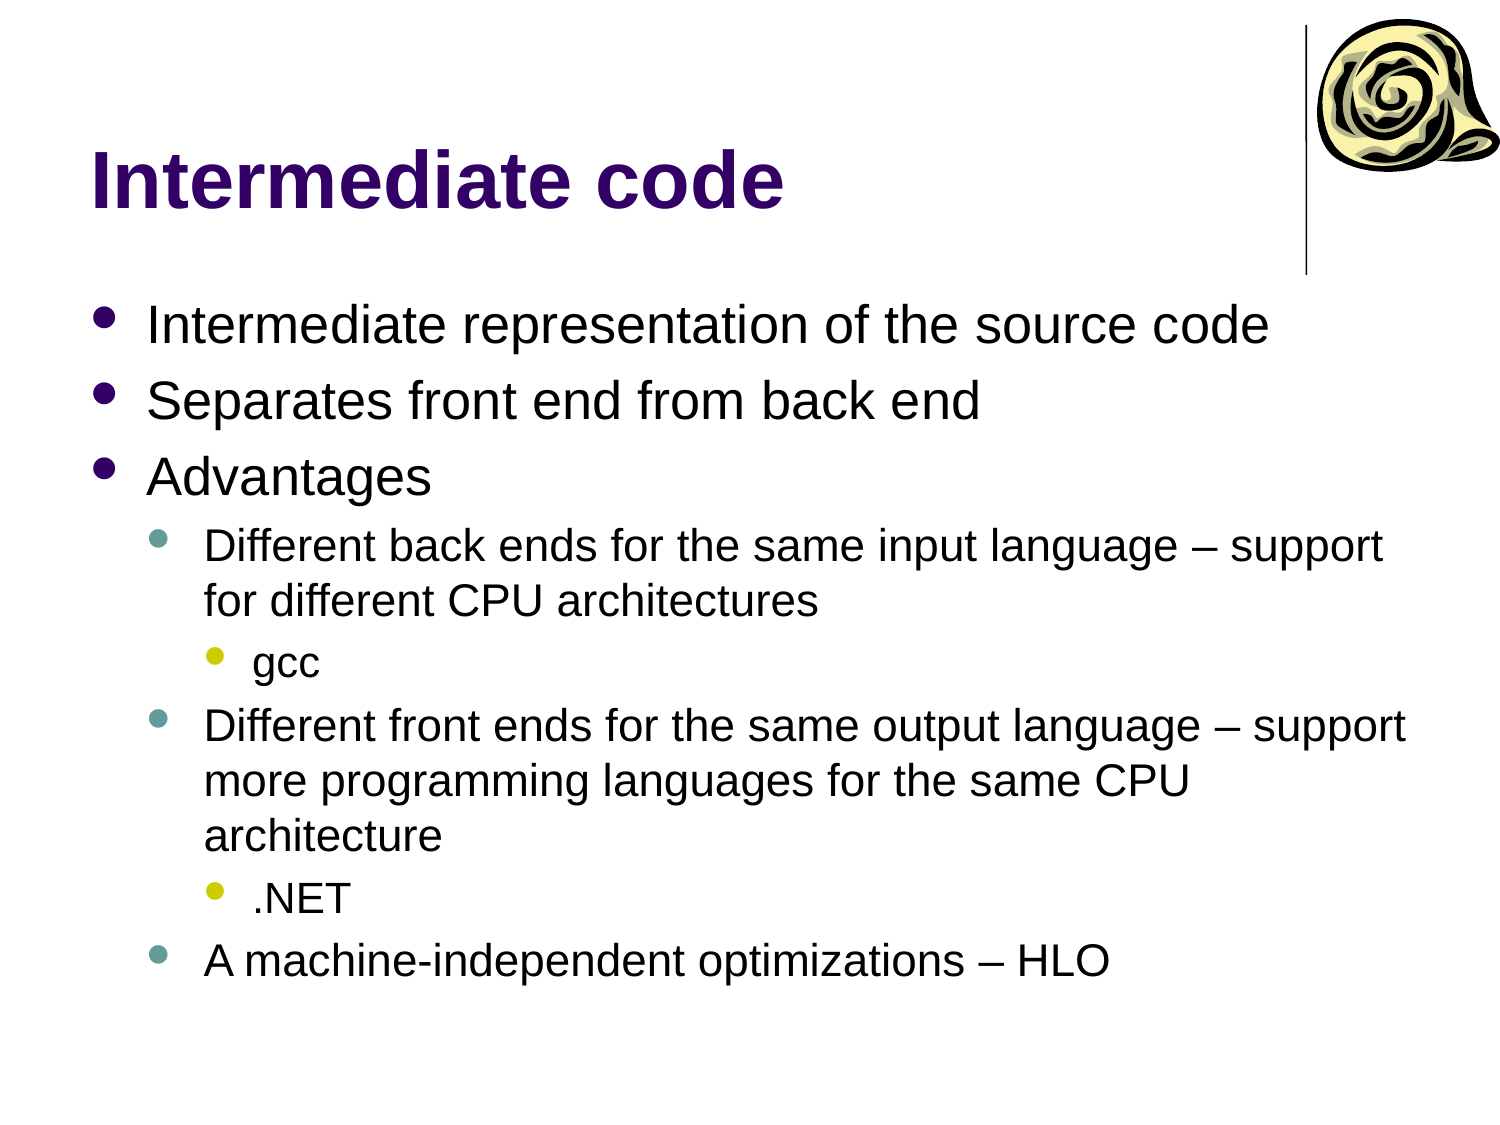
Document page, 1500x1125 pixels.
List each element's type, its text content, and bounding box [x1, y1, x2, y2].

title Intermediate code [74, 19, 1313, 233]
list Intermediate representation of the source code Separates front end from back end Advantages Different back ends for the same input language – support for different CPU architectures gcc Different front ends for the same output language – support more programming languages for the same CPU architecture .NET A machine-independent optimizations – HLO [74, 281, 1426, 1006]
